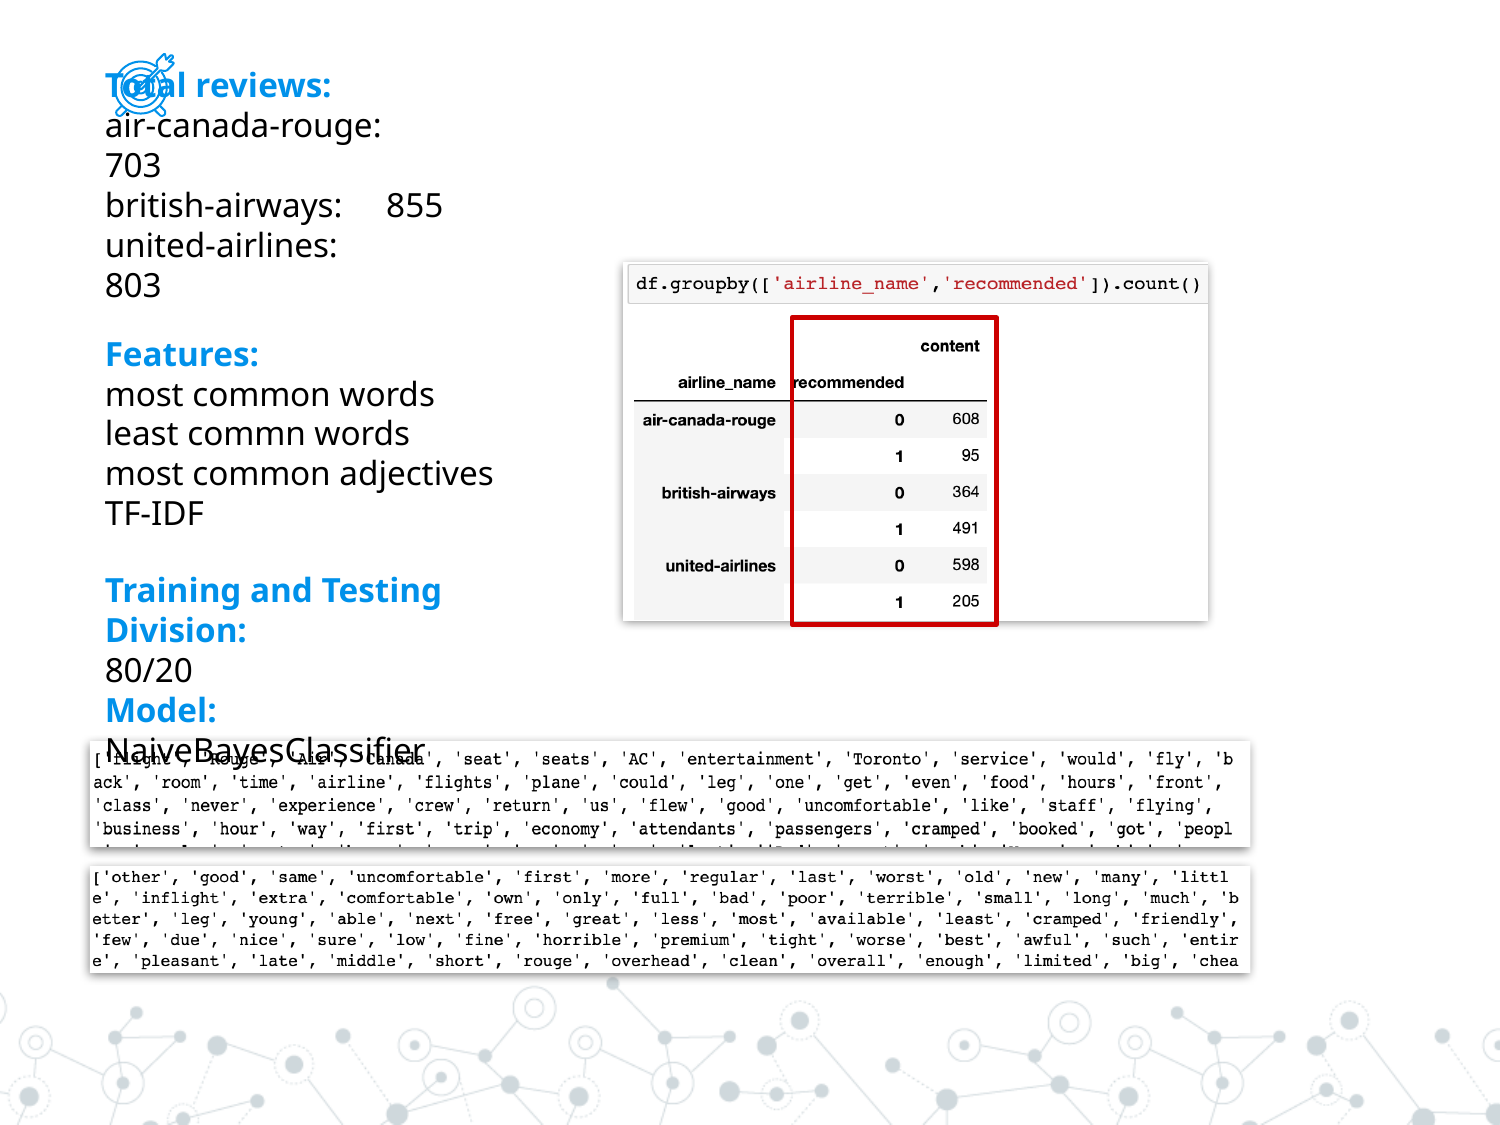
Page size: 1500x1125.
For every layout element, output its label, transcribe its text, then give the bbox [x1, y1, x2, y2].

text_box Training and Testing Division: 80/20 Model: NaiveBayesClassifier [89, 553, 582, 740]
title Total reviews: air-canada-rouge: 703 british-airways: 855 united-airlines: 803 [89, 111, 462, 317]
text_box Features: most common words least commn words most common adjectives TF-IDF [89, 317, 519, 553]
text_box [114, 53, 174, 117]
picture [0, 0, 1500, 1125]
slide_number [1378, 1038, 1469, 1125]
